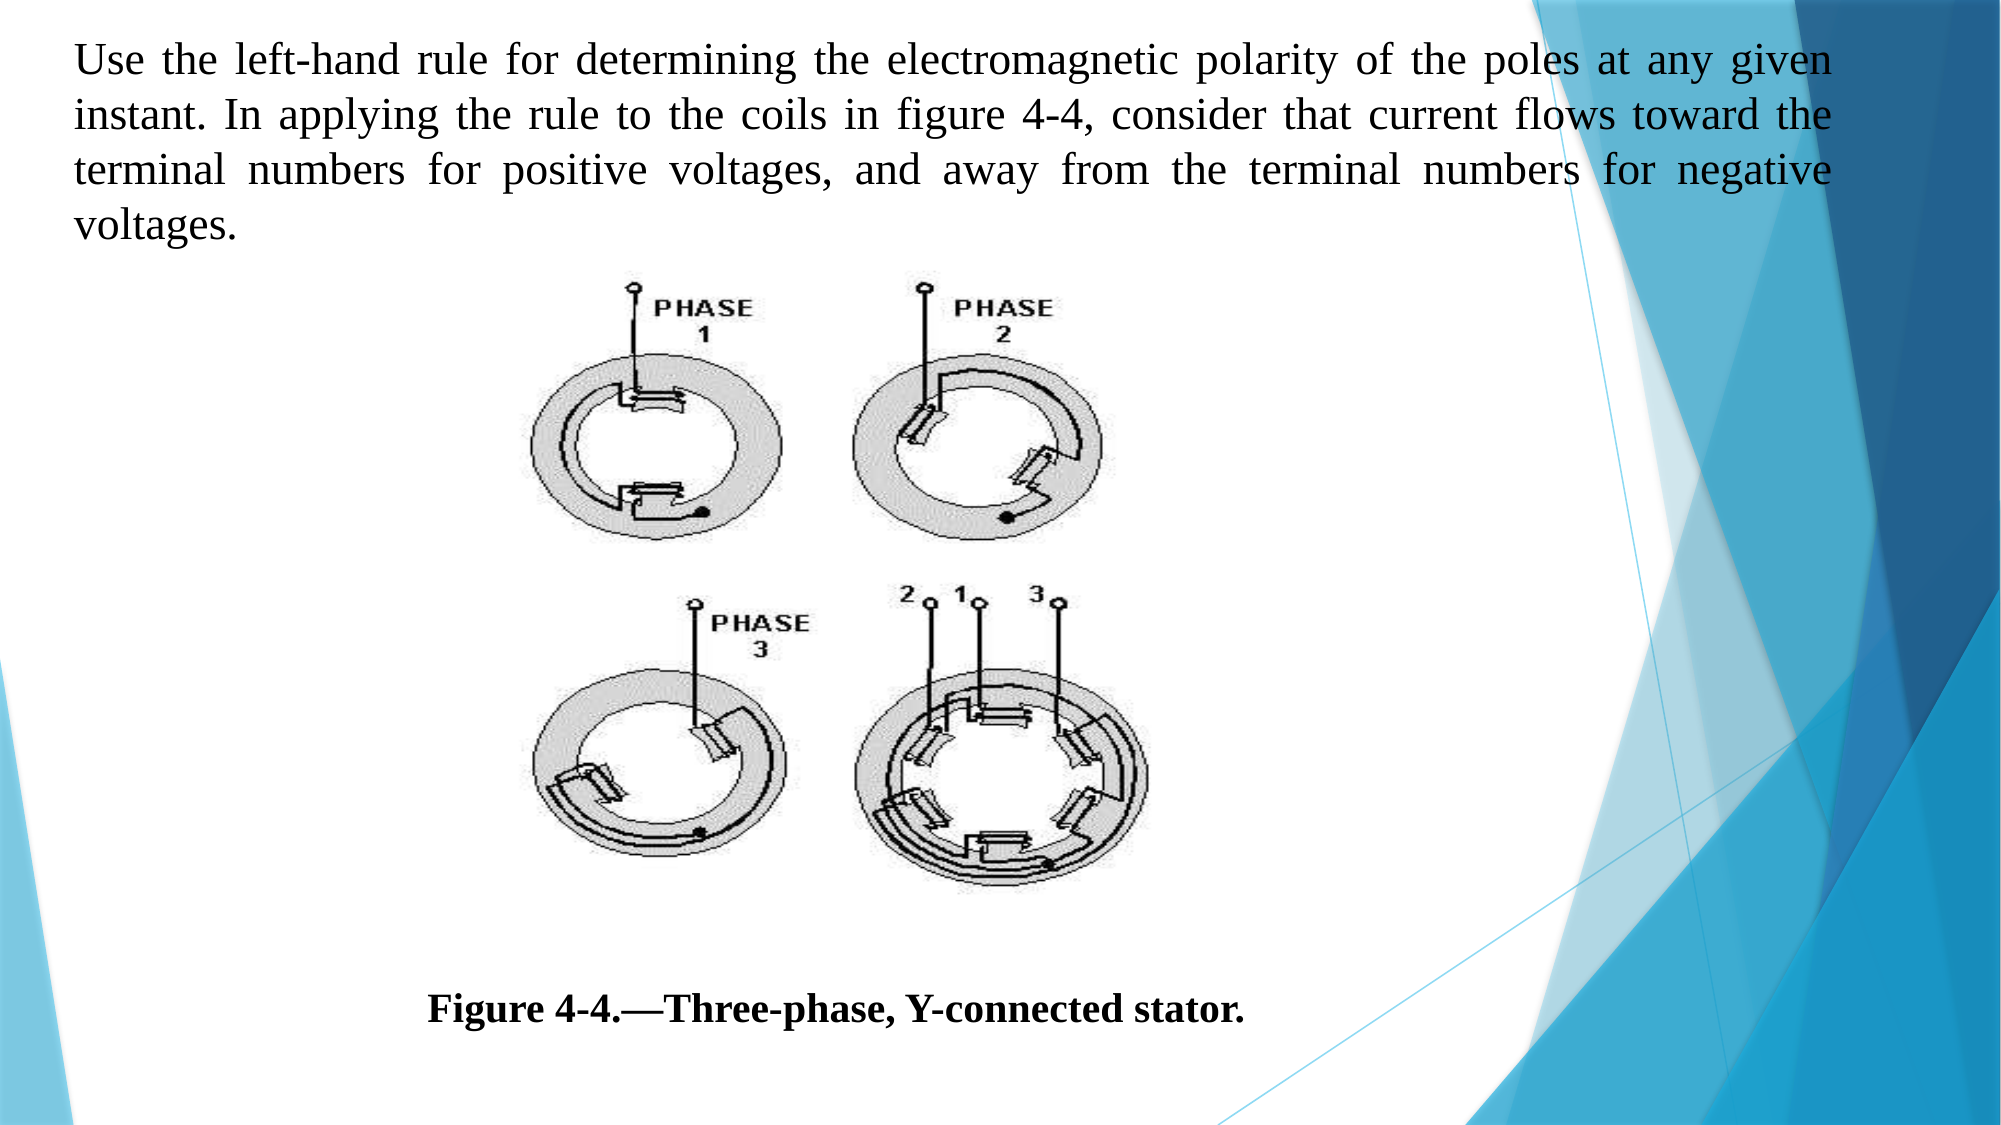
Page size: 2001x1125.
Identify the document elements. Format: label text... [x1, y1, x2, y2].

text_box Use the left-hand rule for determining the electromagnetic polarity of the poles at any given instant. In applying the rule to the coils in figure 4-4, consider that current flows toward the terminal numbers for positive voltages, and away from the terminal numbers for negative voltages. [59, 21, 1849, 256]
text_box Figure 4-4.—Three-phase, Y-connected stator. [412, 973, 1420, 1038]
picture [484, 257, 1231, 906]
